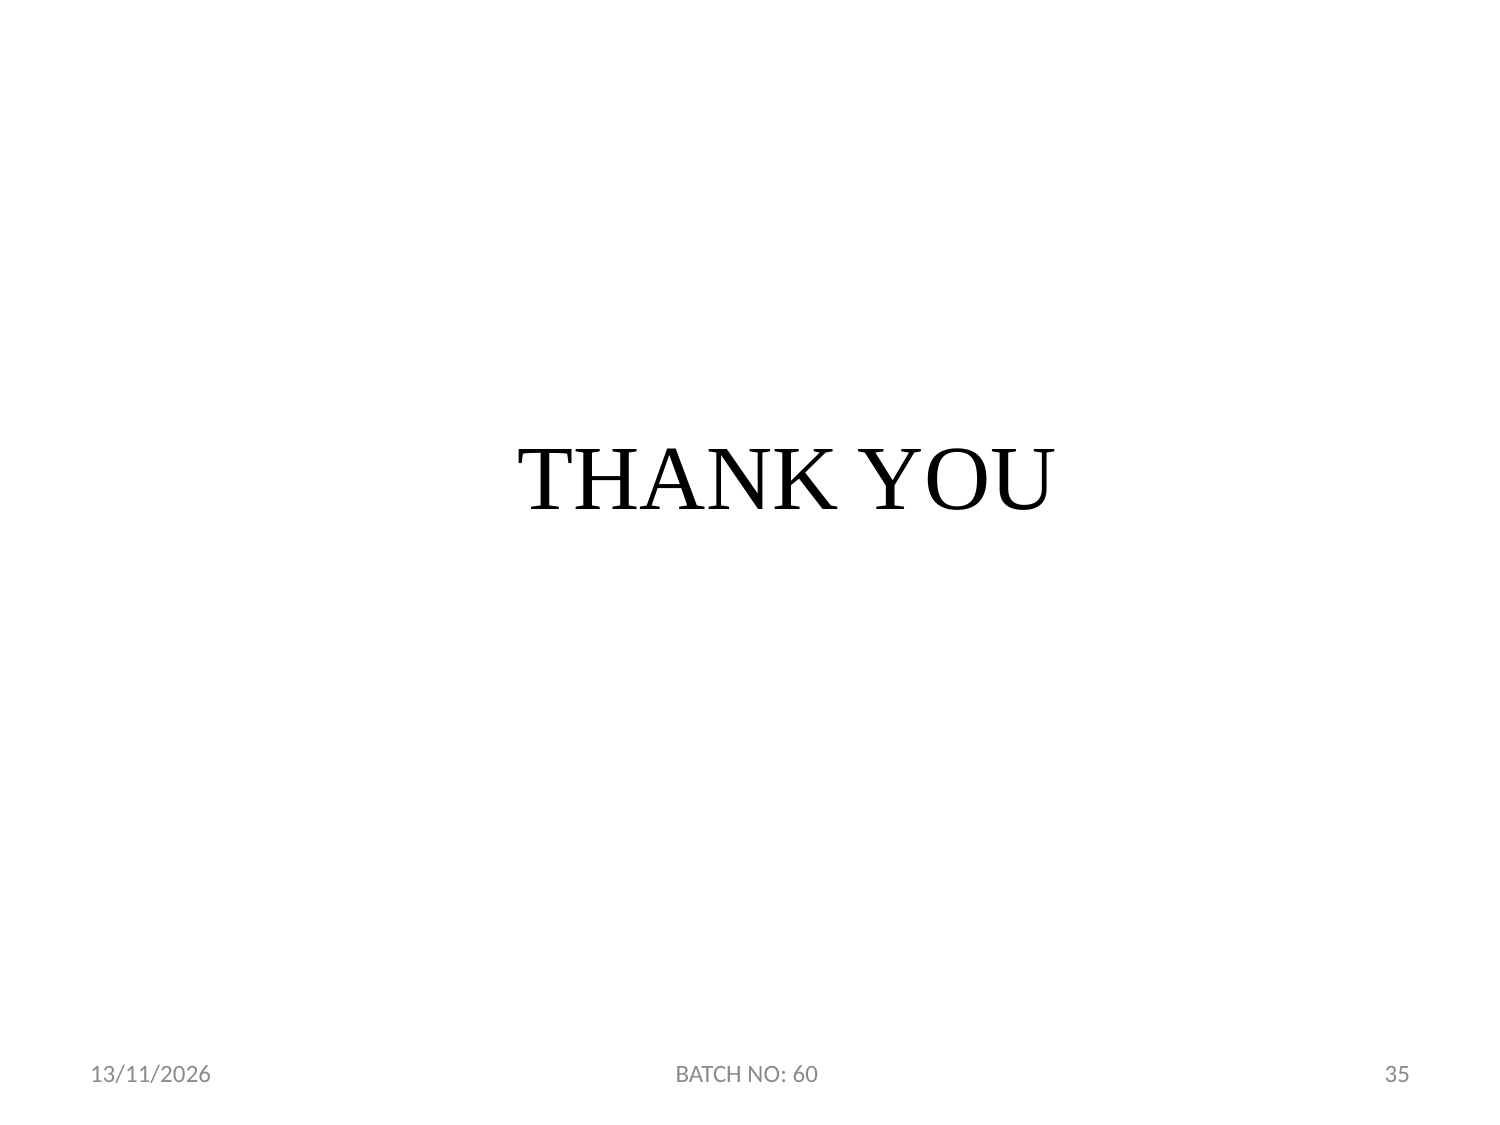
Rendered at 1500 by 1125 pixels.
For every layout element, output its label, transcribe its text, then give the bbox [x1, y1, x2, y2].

footer BATCH NO: 60 [512, 1042, 988, 1103]
title THANK YOU [112, 379, 1463, 567]
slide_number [75, 1042, 425, 1103]
slide_number 35 [1074, 1042, 1425, 1103]
